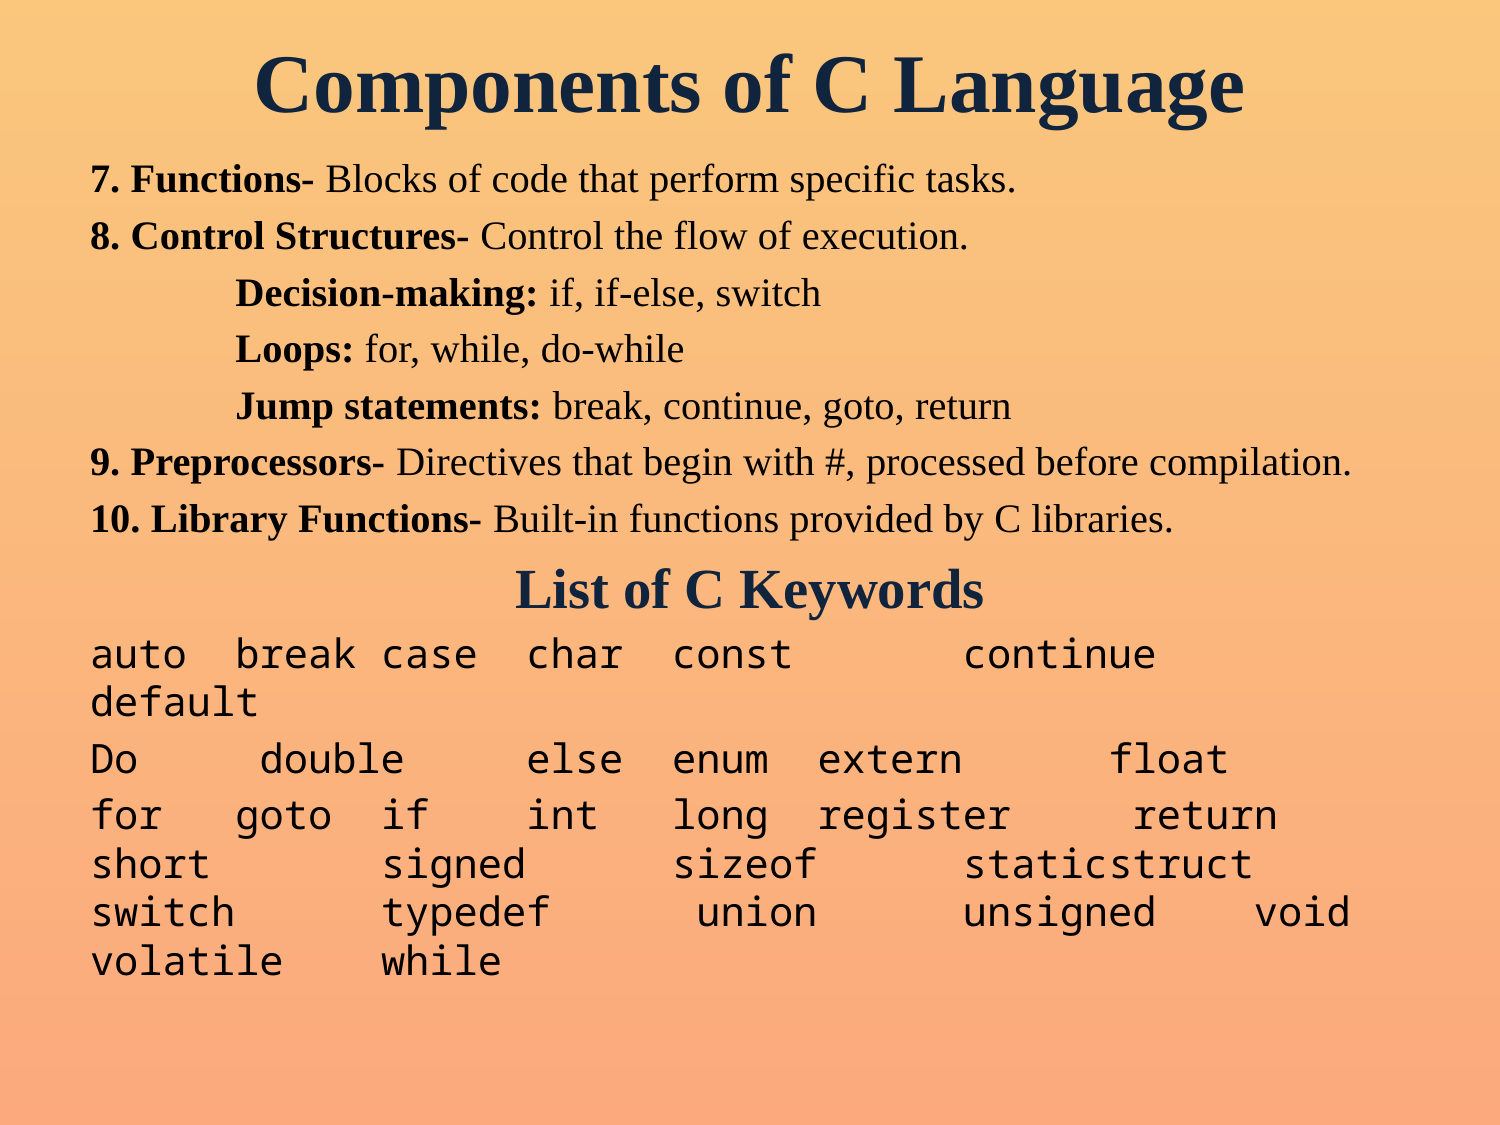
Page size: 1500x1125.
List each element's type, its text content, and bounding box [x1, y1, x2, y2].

list 7. Functions- Blocks of code that perform specific tasks. 8. Control Structures- Control the flow of execution. Decision-making: if, if-else, switch Loops: for, while, do-while Jump statements: break, continue, goto, return 9. Preprocessors- Directives that begin with #, processed before compilation. 10. Library Functions- Built-in functions provided by C libraries. List of C Keywords auto break case char const continue default Do double else enum extern float for goto if int long register return short signed sizeof static struct switch typedef union unsigned void volatile while [75, 145, 1425, 1075]
title Components of C Language [75, 20, 1425, 138]
